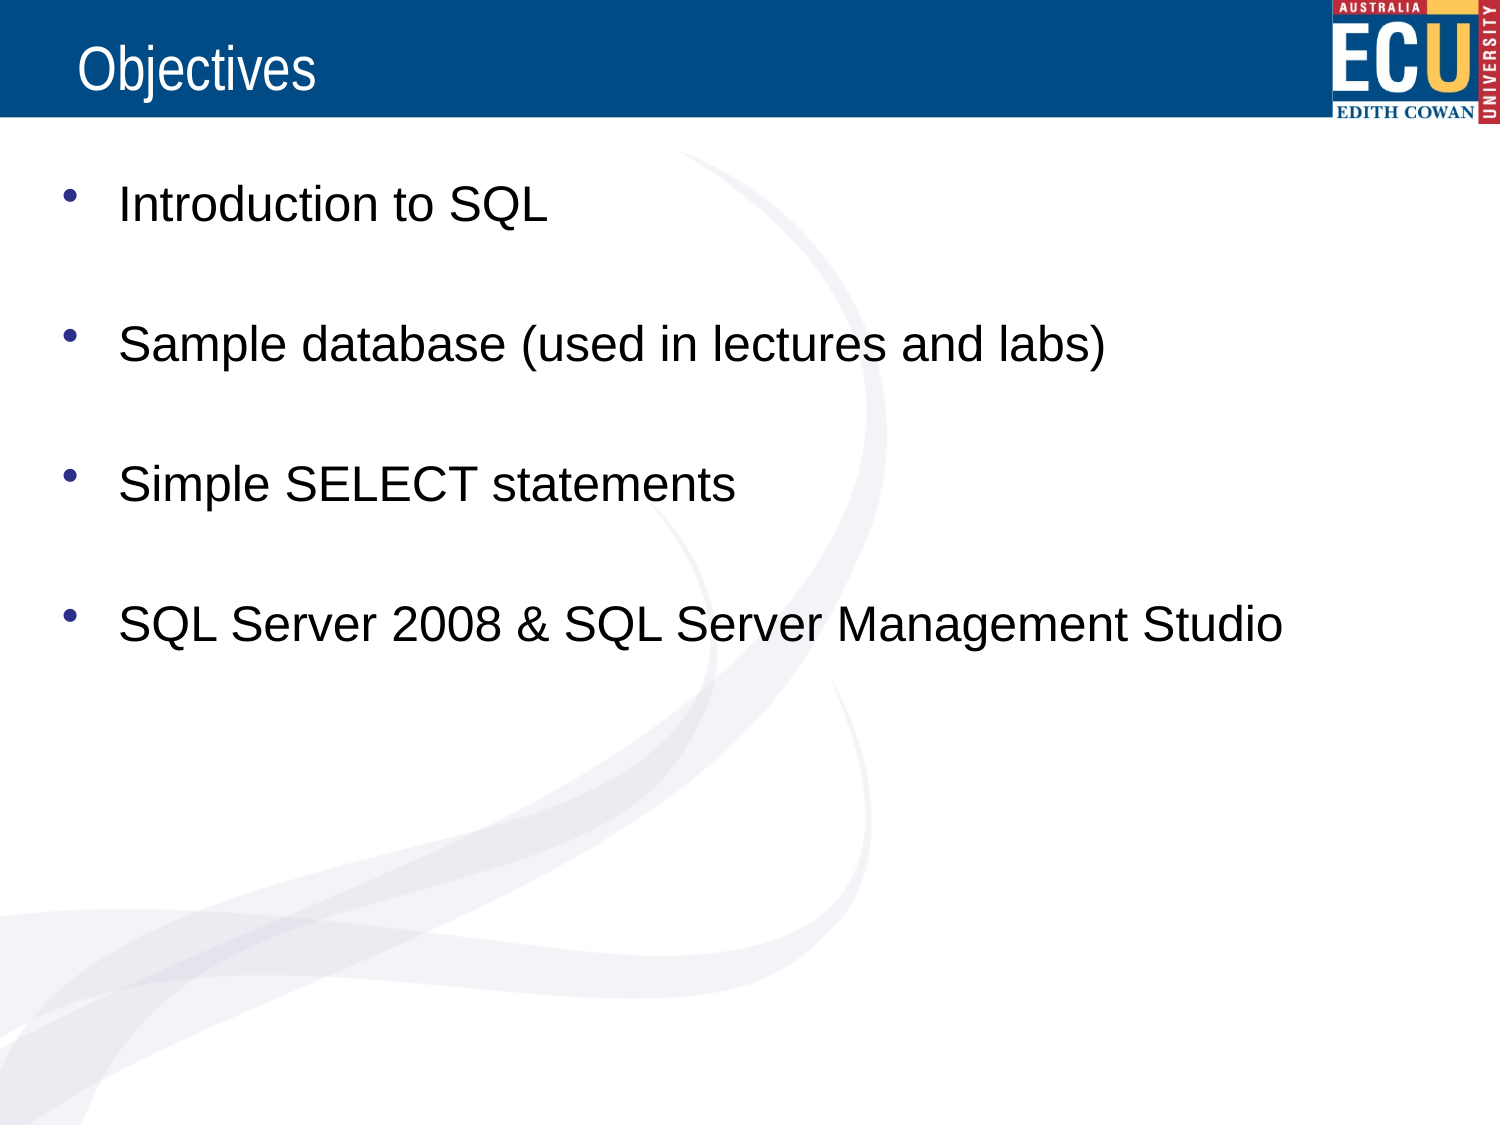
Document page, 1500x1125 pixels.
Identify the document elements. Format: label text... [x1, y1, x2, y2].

title Objectives [62, 0, 1326, 131]
list Introduction to SQL Sample database (used in lectures and labs) Simple SELECT statements SQL Server 2008 & SQL Server Management Studio [46, 163, 1454, 1091]
picture [1333, 0, 1500, 124]
picture [0, 127, 925, 1125]
